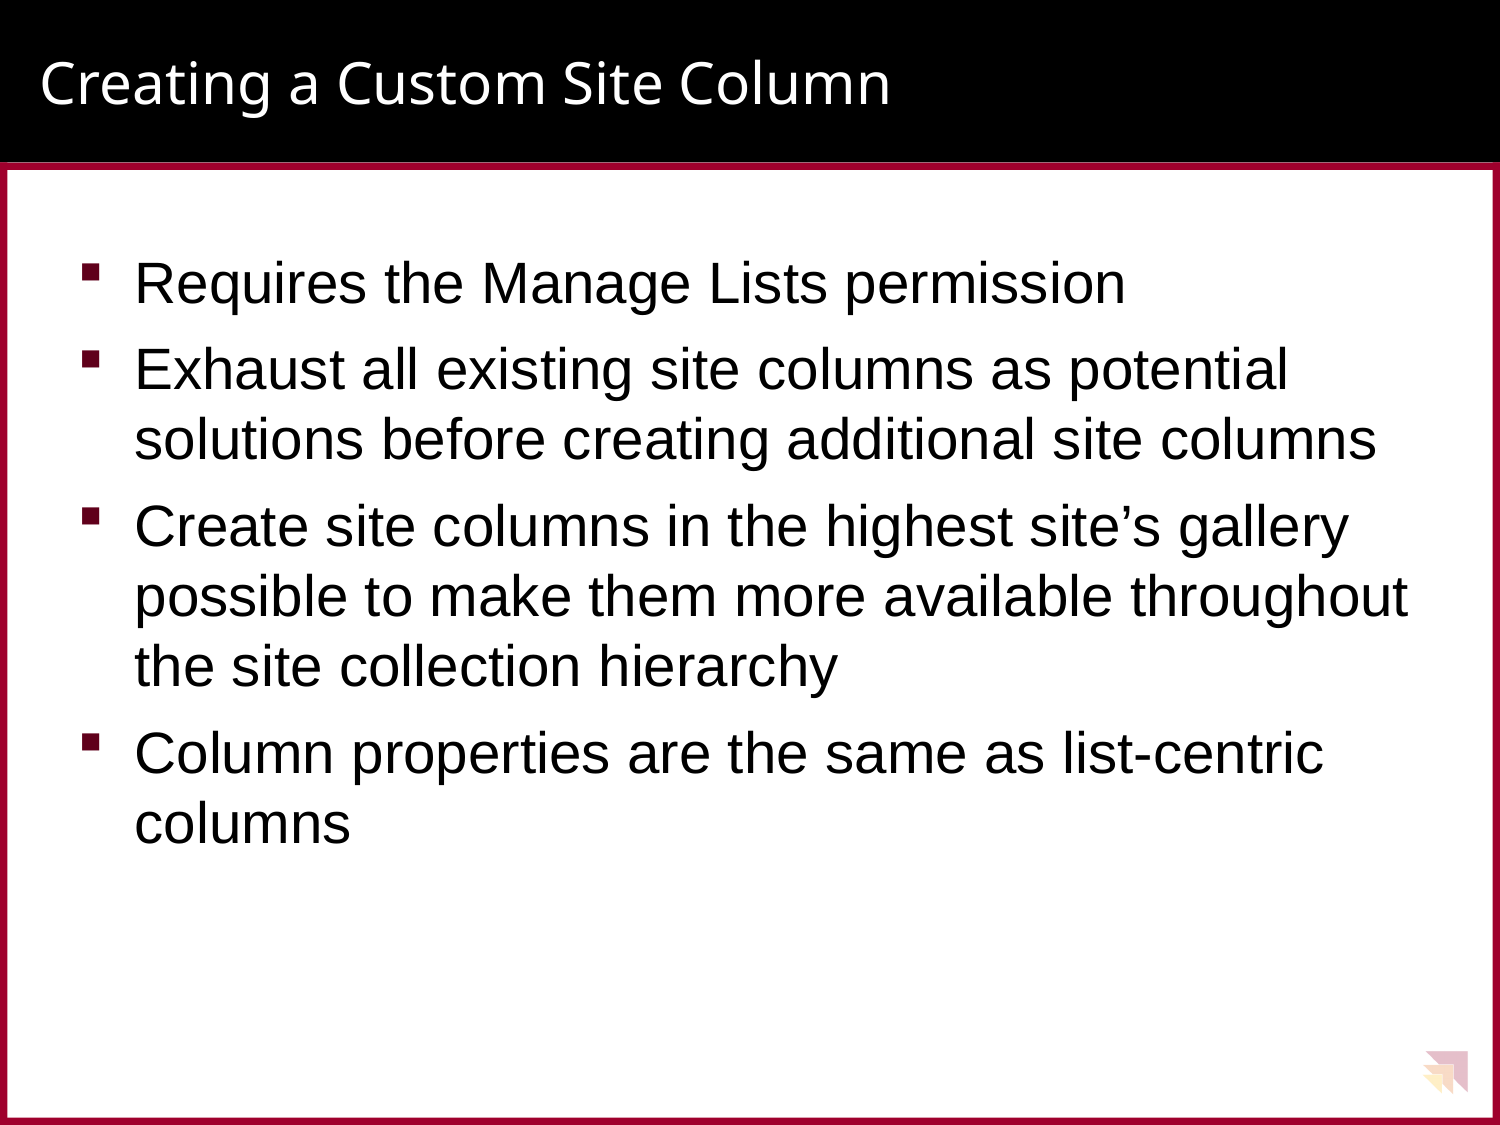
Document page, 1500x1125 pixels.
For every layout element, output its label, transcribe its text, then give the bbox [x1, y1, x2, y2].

list Requires the Manage Lists permission Exhaust all existing site columns as potential solutions before creating additional site columns Create site columns in the highest site’s gallery possible to make them more available throughout the site collection hierarchy Column properties are the same as list-centric columns [62, 237, 1438, 1088]
title Creating a Custom Site Column [24, 12, 1438, 150]
